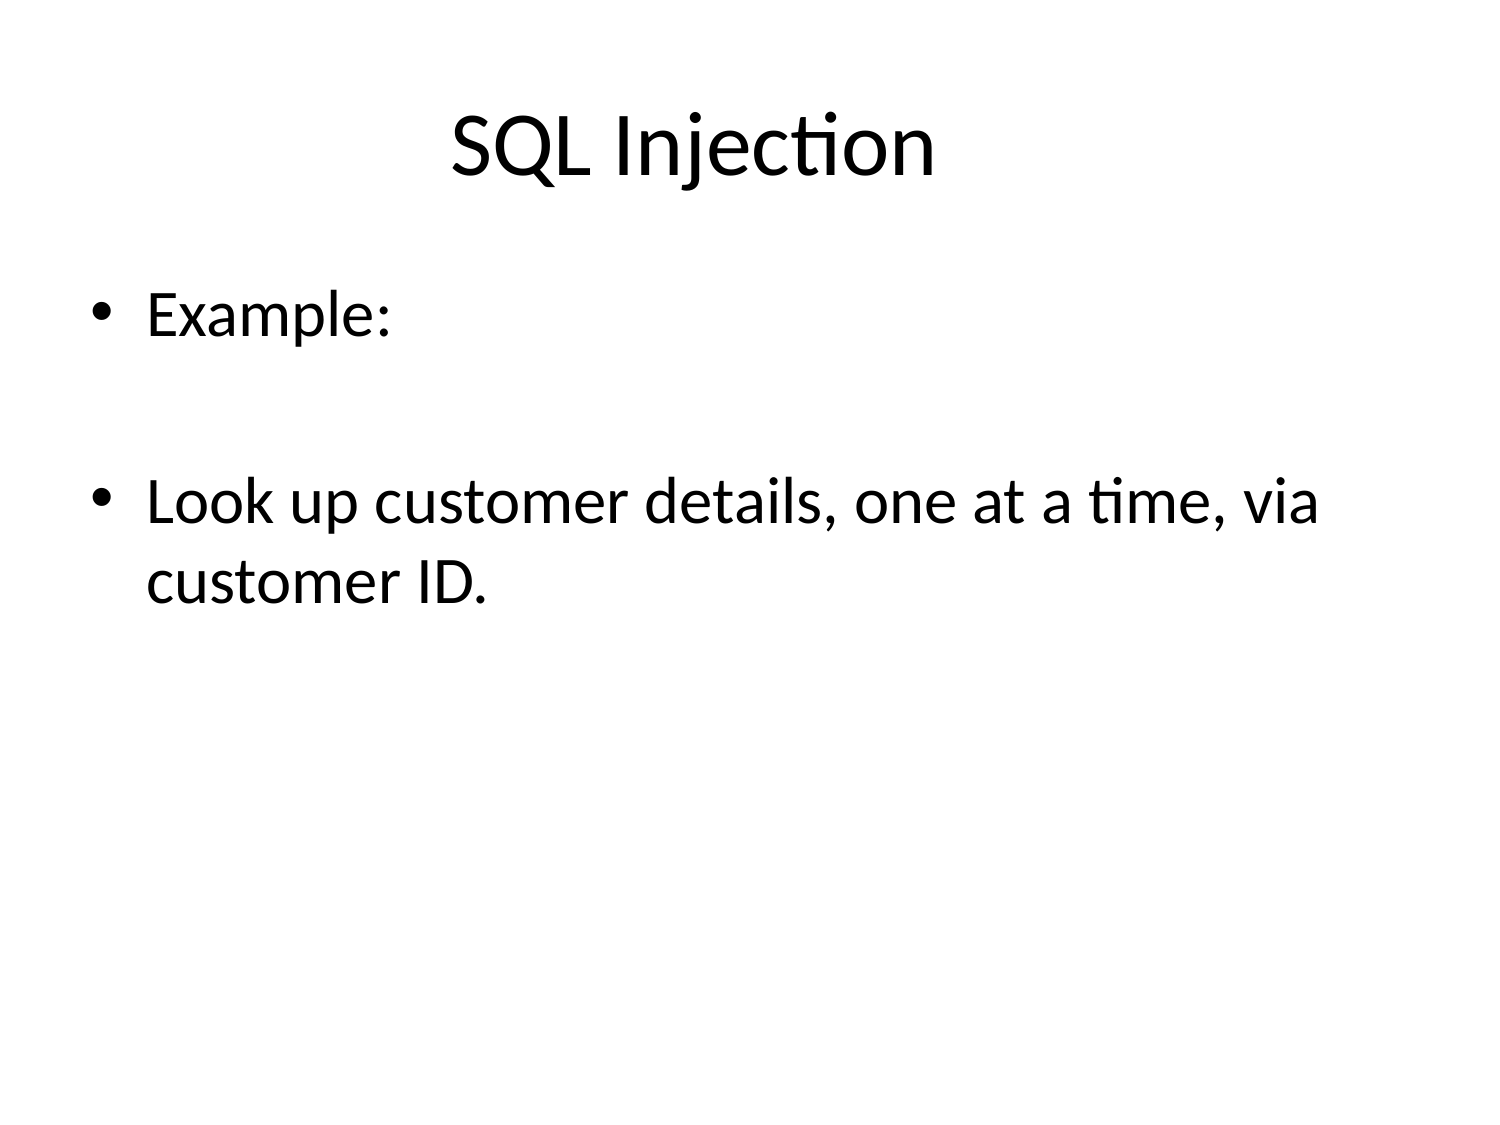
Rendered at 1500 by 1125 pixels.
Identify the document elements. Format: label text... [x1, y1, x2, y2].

list Example: Look up customer details, one at a time, via customer ID. [75, 262, 1425, 1005]
title SQL Injection [75, 45, 1425, 233]
